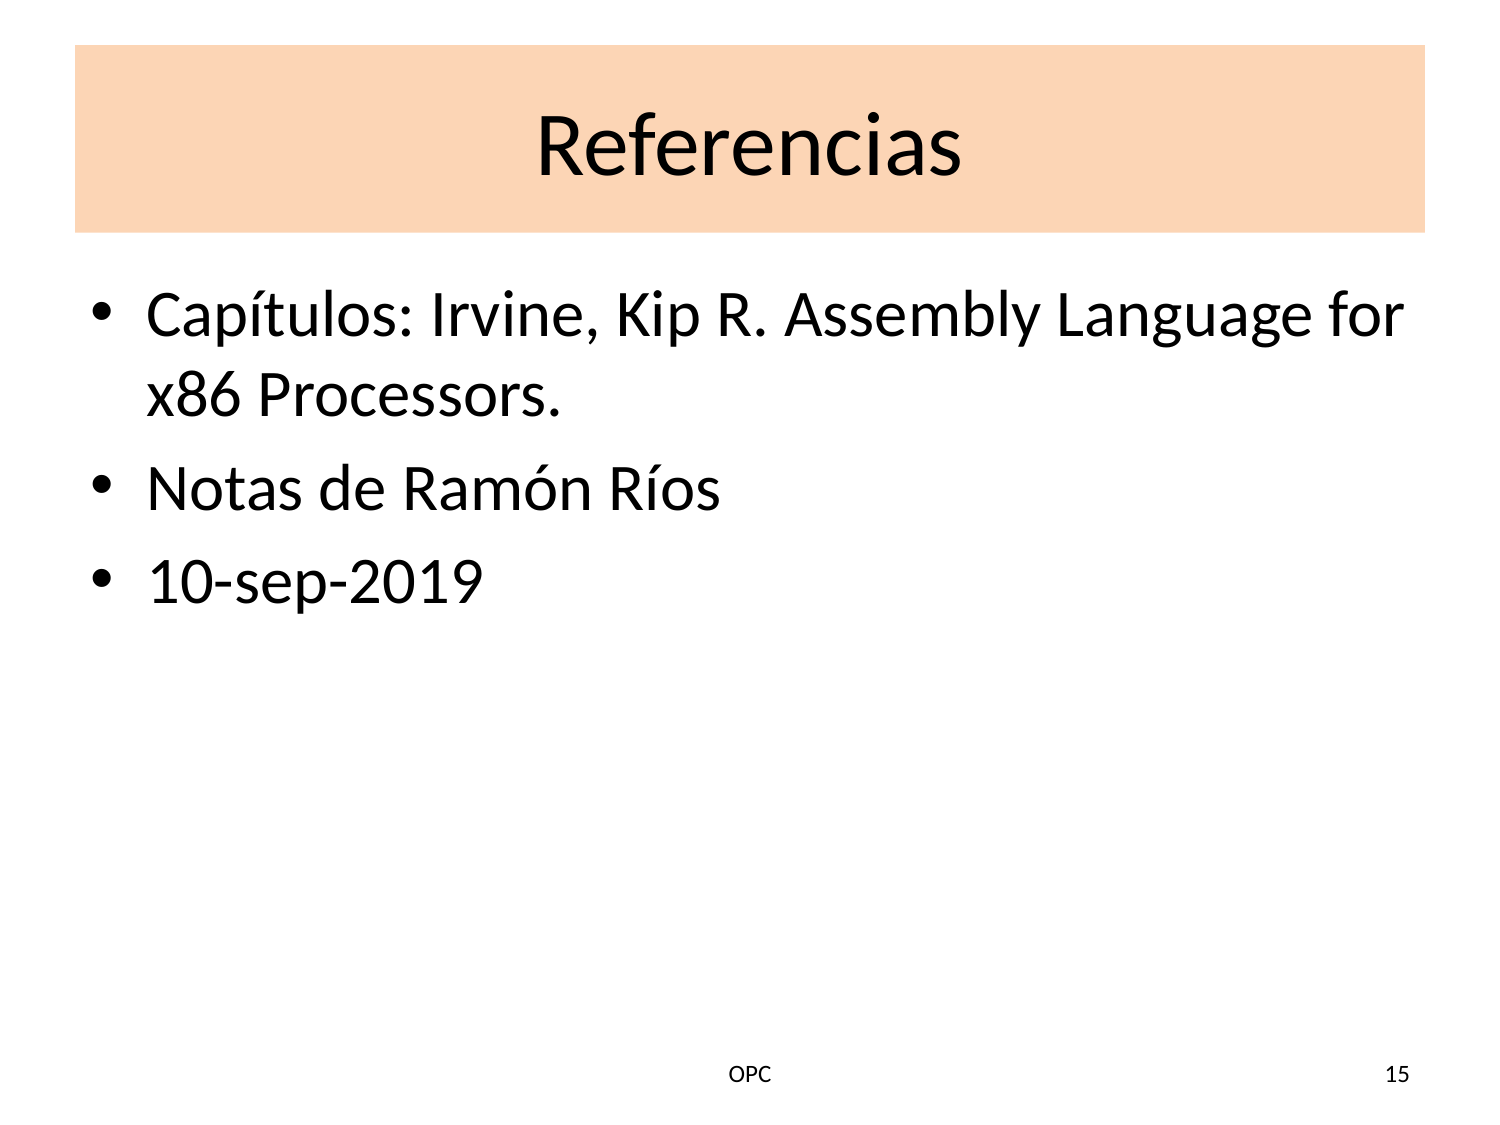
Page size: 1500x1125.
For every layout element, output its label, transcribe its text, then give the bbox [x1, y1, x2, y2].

slide_number 15 [1074, 1042, 1425, 1103]
footer OPC [512, 1042, 988, 1103]
list Capítulos: Irvine, Kip R. Assembly Language for x86 Processors. Notas de Ramón Ríos 10-sep-2019 [75, 262, 1425, 1005]
title Referencias [75, 45, 1425, 233]
